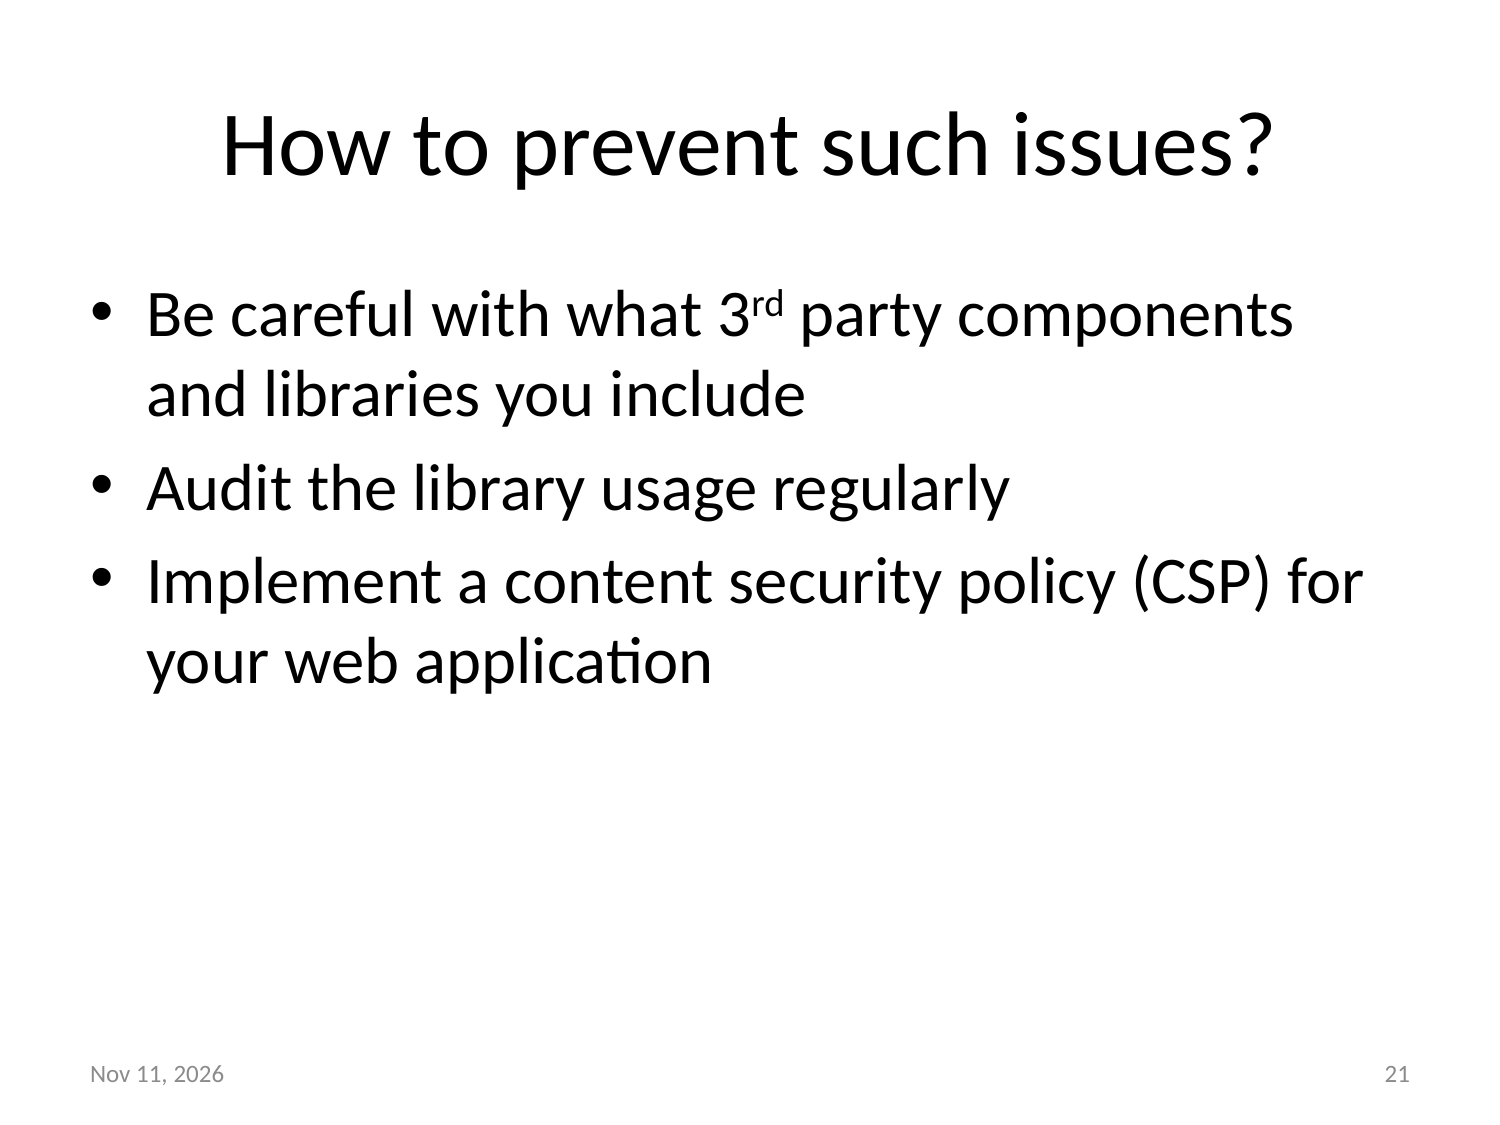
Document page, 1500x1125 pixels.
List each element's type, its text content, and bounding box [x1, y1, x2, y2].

list Be careful with what 3rd party components and libraries you include Audit the library usage regularly Implement a content security policy (CSP) for your web application [75, 262, 1425, 1005]
title How to prevent such issues? [75, 45, 1425, 233]
slide_number 21 [1074, 1042, 1425, 1103]
slide_number 16-Feb-16 [75, 1042, 425, 1103]
